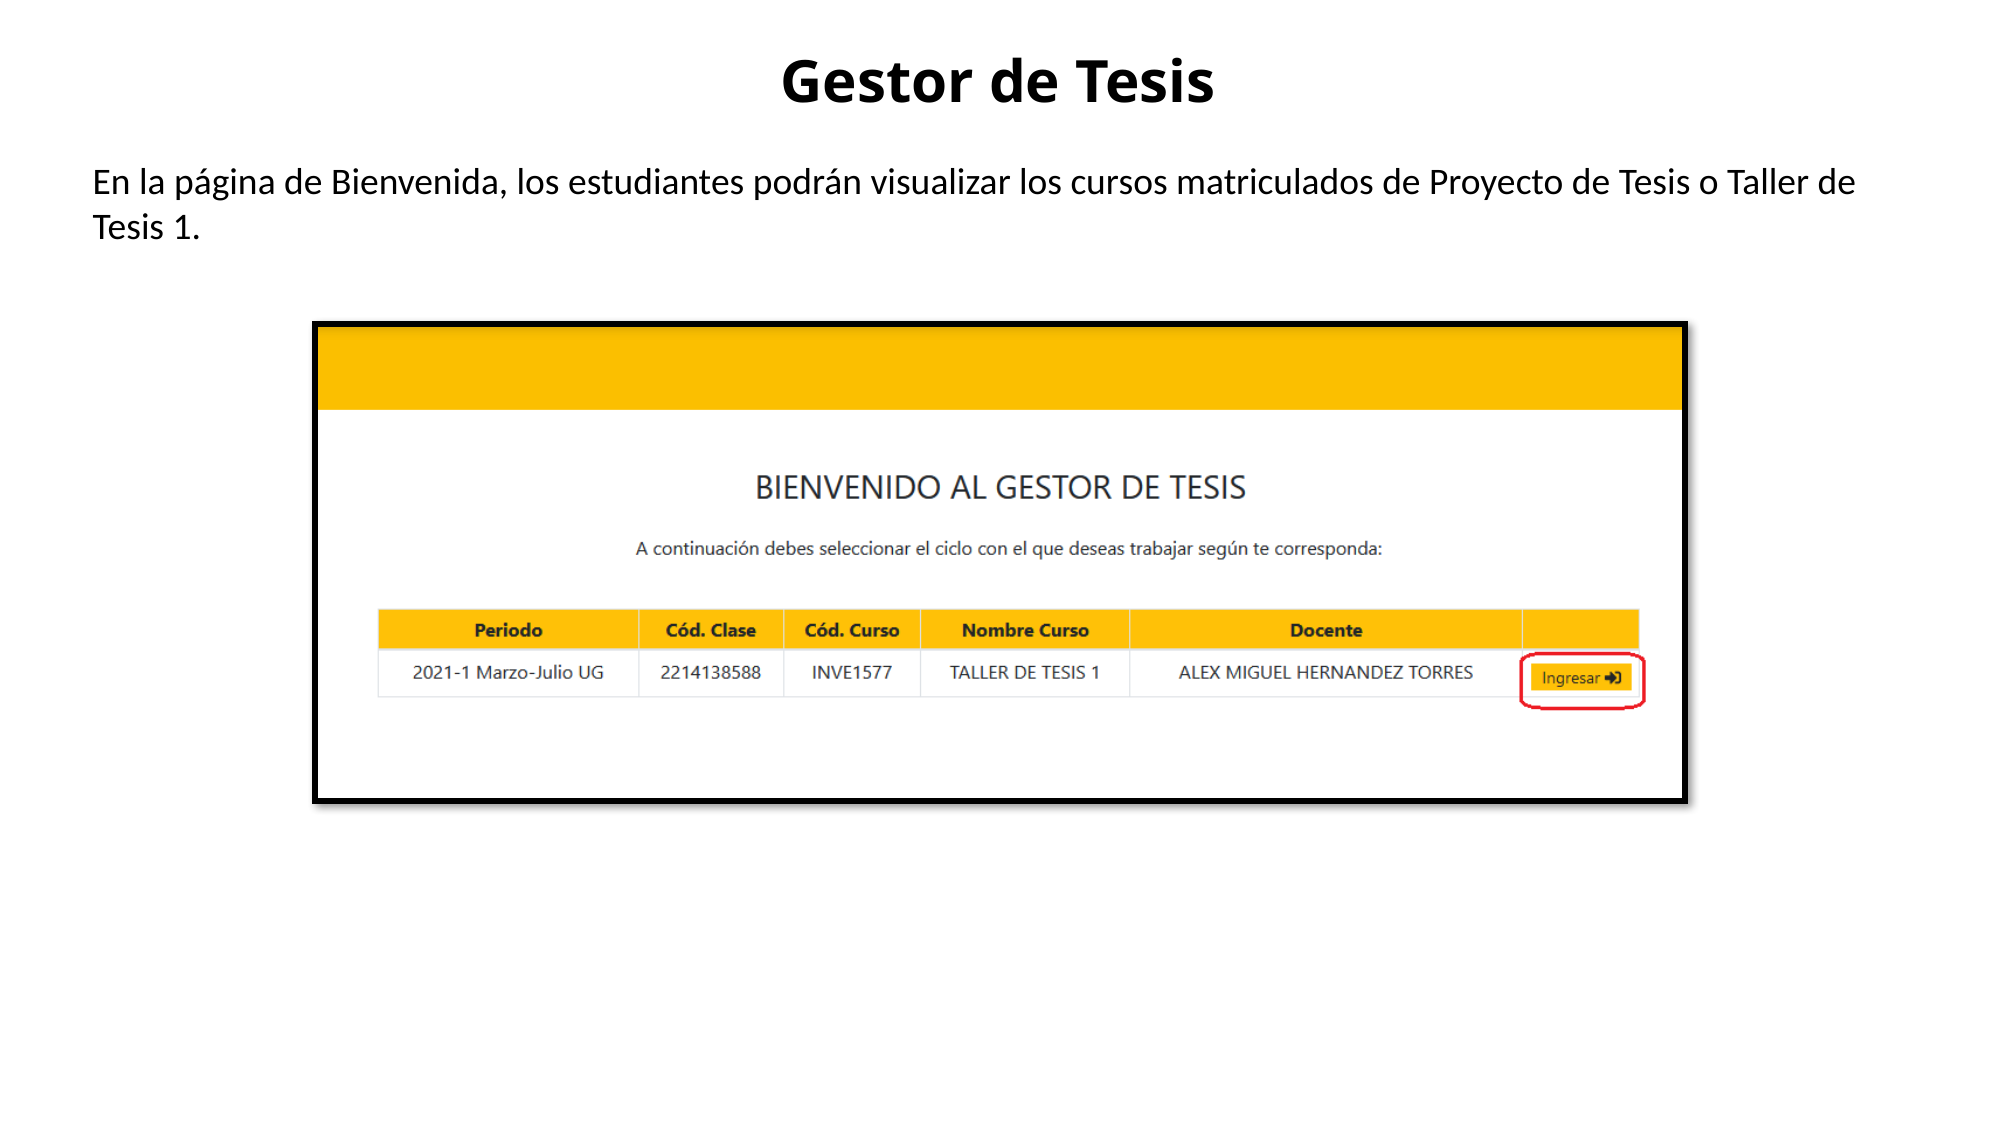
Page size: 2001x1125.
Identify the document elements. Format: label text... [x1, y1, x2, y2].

picture [317, 327, 1682, 798]
title Gestor de Tesis [135, 39, 1861, 130]
text_box En la página de Bienvenida, los estudiantes podrán visualizar los cursos matriculados de Proyecto de Tesis o Taller de Tesis 1. [77, 149, 1917, 255]
